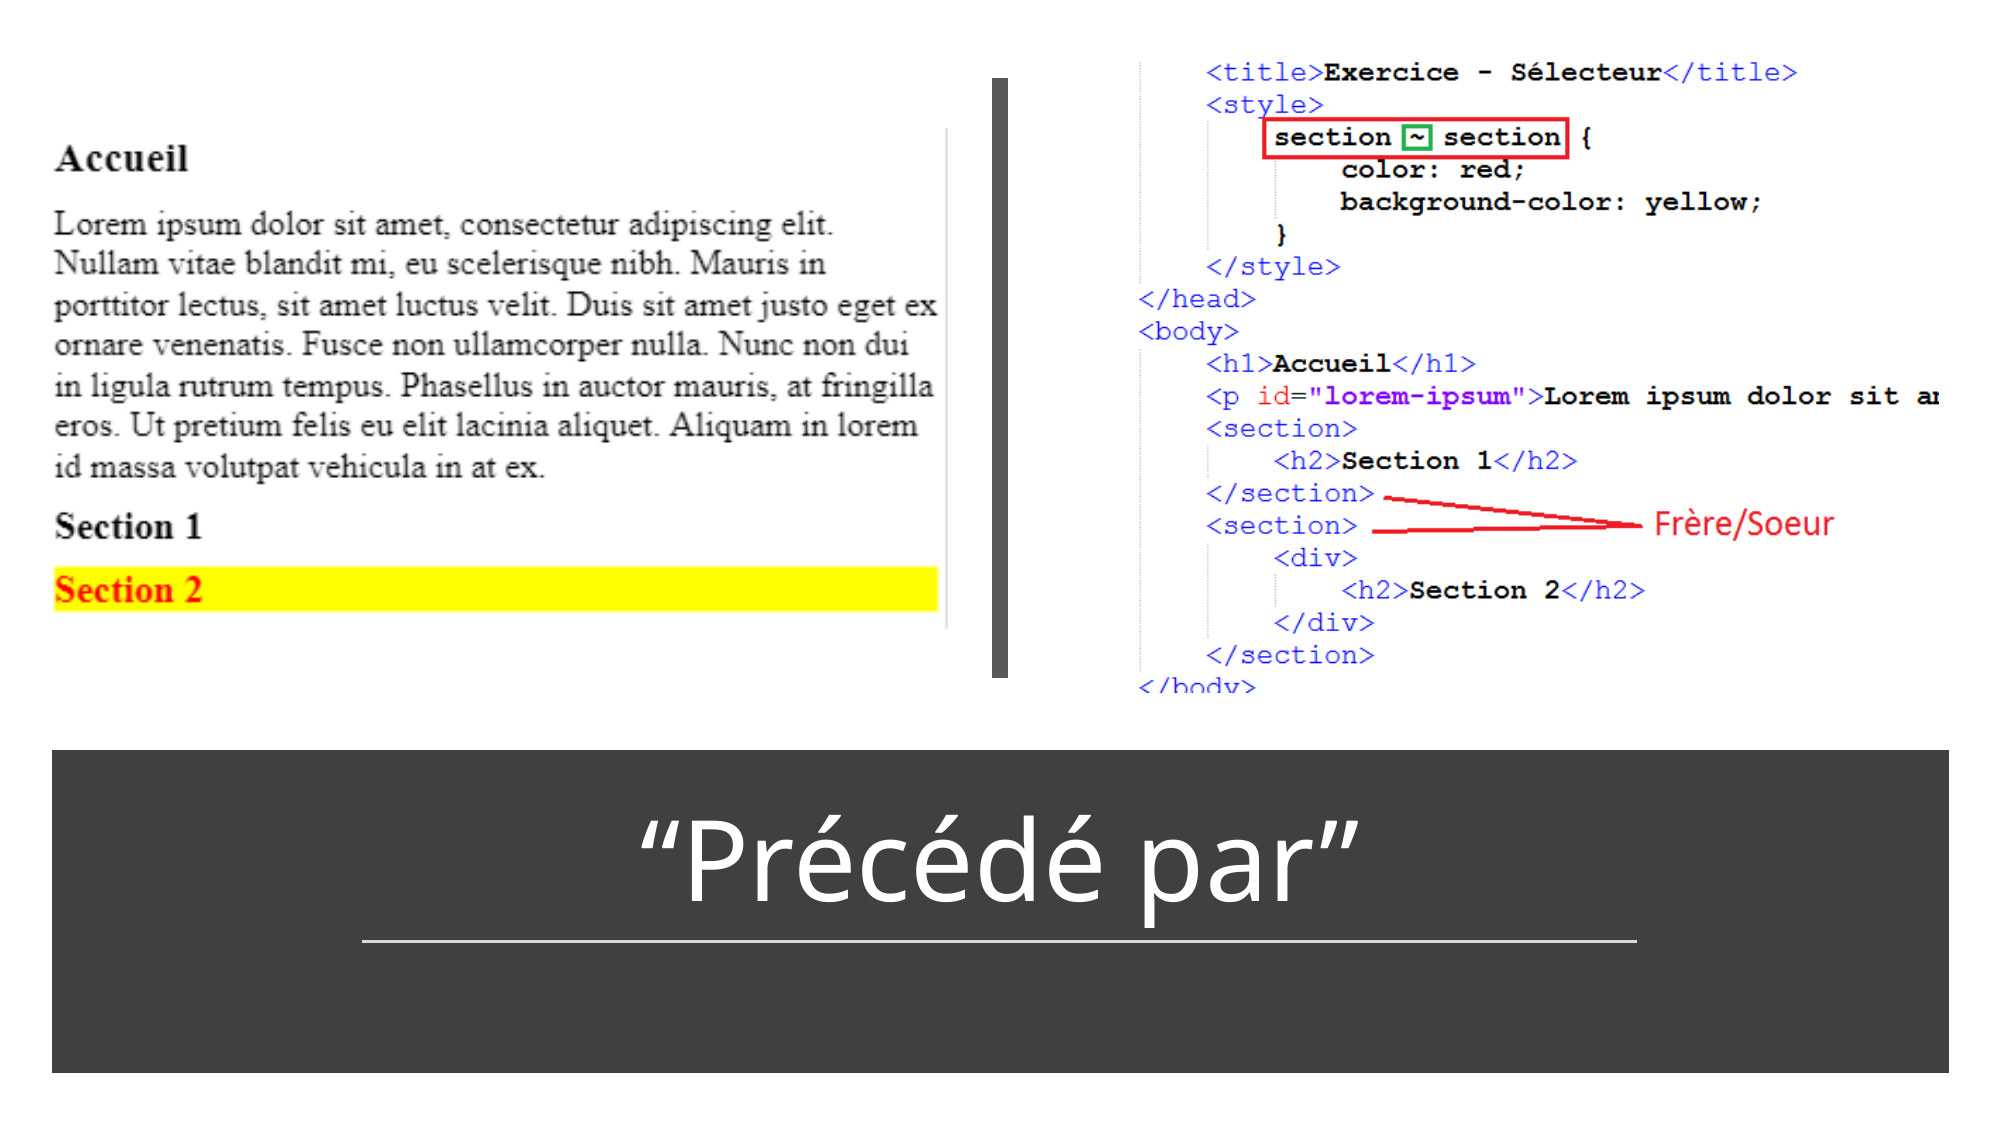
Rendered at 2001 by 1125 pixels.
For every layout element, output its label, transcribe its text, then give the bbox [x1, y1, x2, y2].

title “Précédé par” [86, 780, 1914, 933]
picture [52, 128, 948, 629]
text_box [61, 759, 1939, 1064]
picture [1127, 60, 1939, 693]
